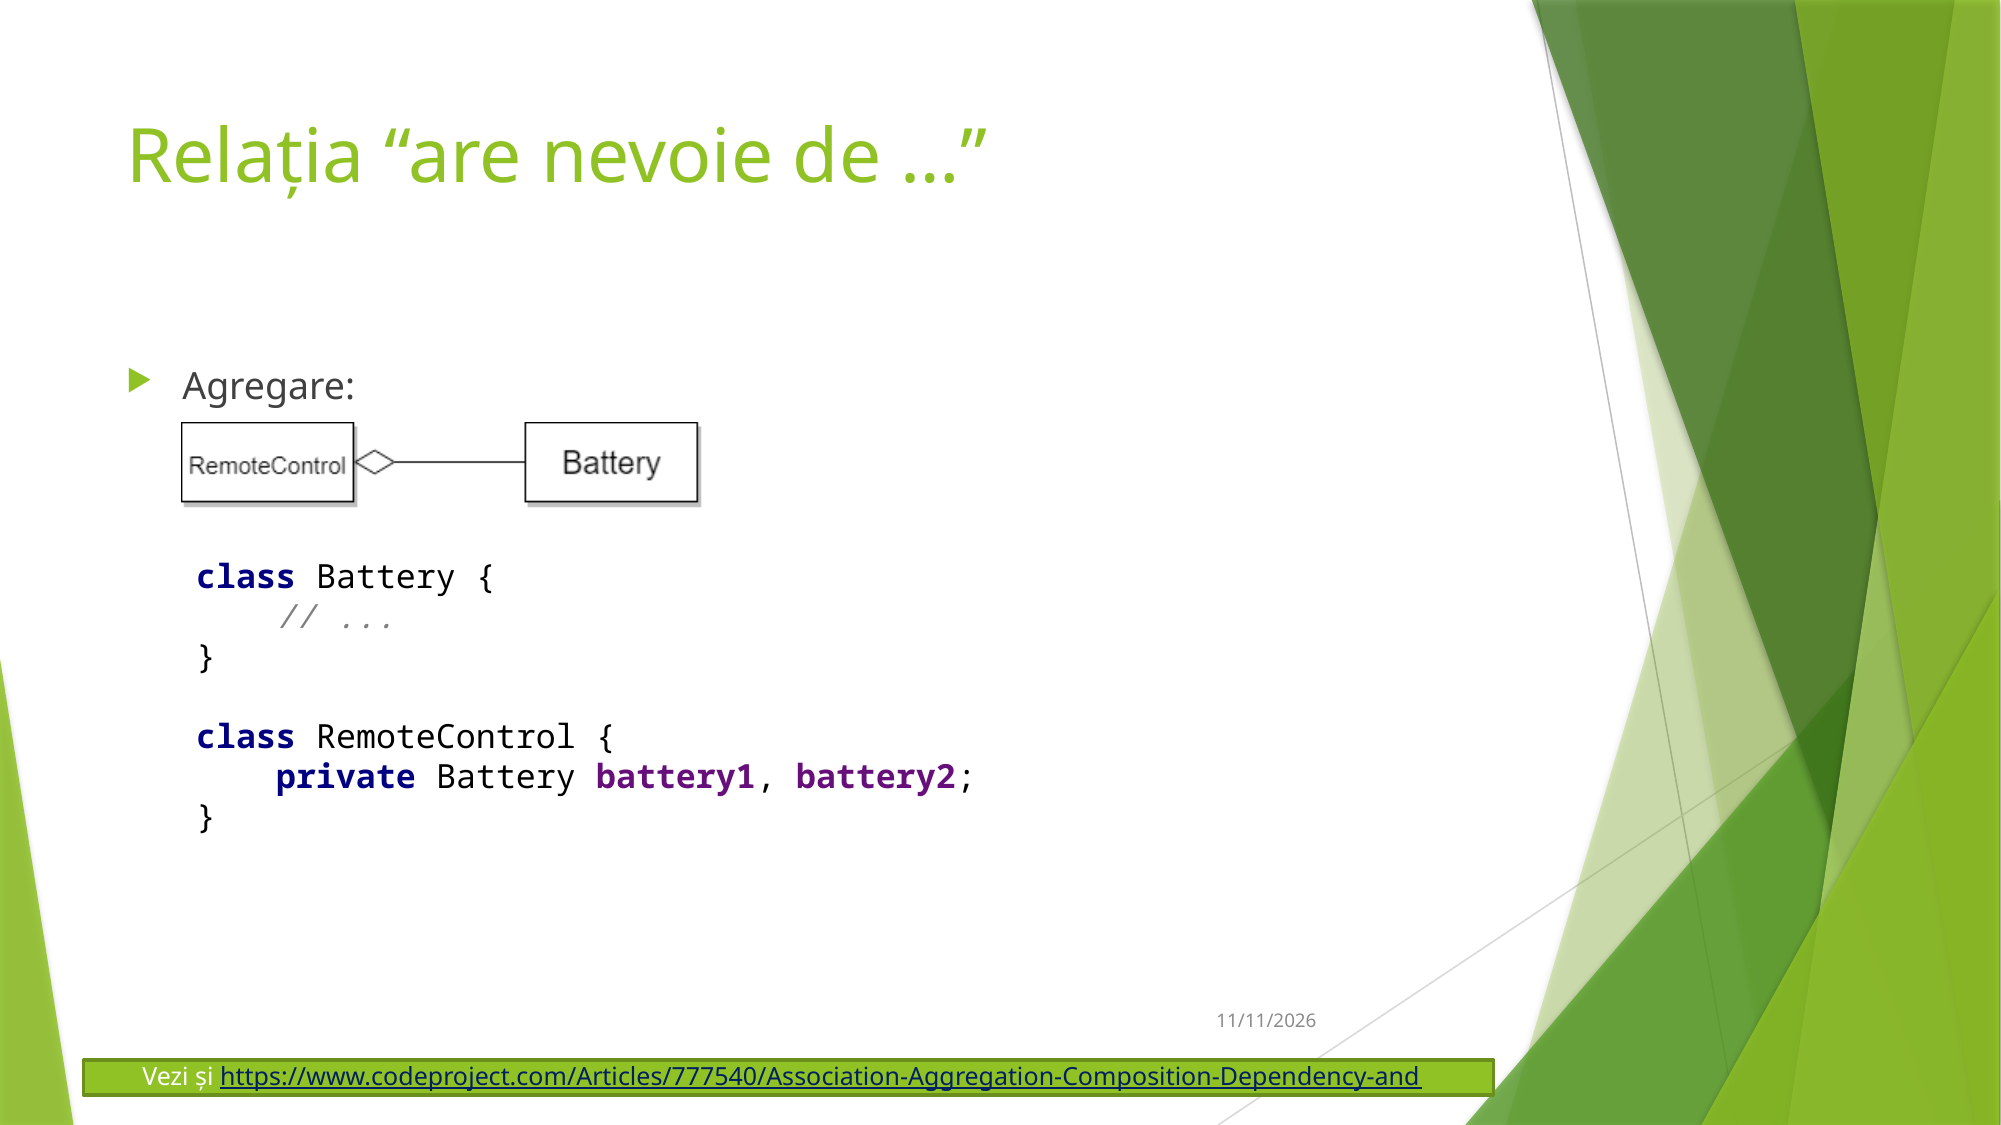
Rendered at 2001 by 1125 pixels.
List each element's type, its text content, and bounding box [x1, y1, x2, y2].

list Agregare: [111, 354, 1522, 992]
title Relația “are nevoie de …” [111, 99, 1522, 317]
text_box class Battery { // ... } class RemoteControl { private Battery battery1, battery2; } [181, 547, 1051, 843]
slide_number 09-Mar-19 [1181, 991, 1332, 1051]
picture [180, 421, 704, 509]
text_box Vezi și https://www.codeproject.com/Articles/777540/Association-Aggregation-Composition-Dependency-and [82, 1058, 1495, 1097]
